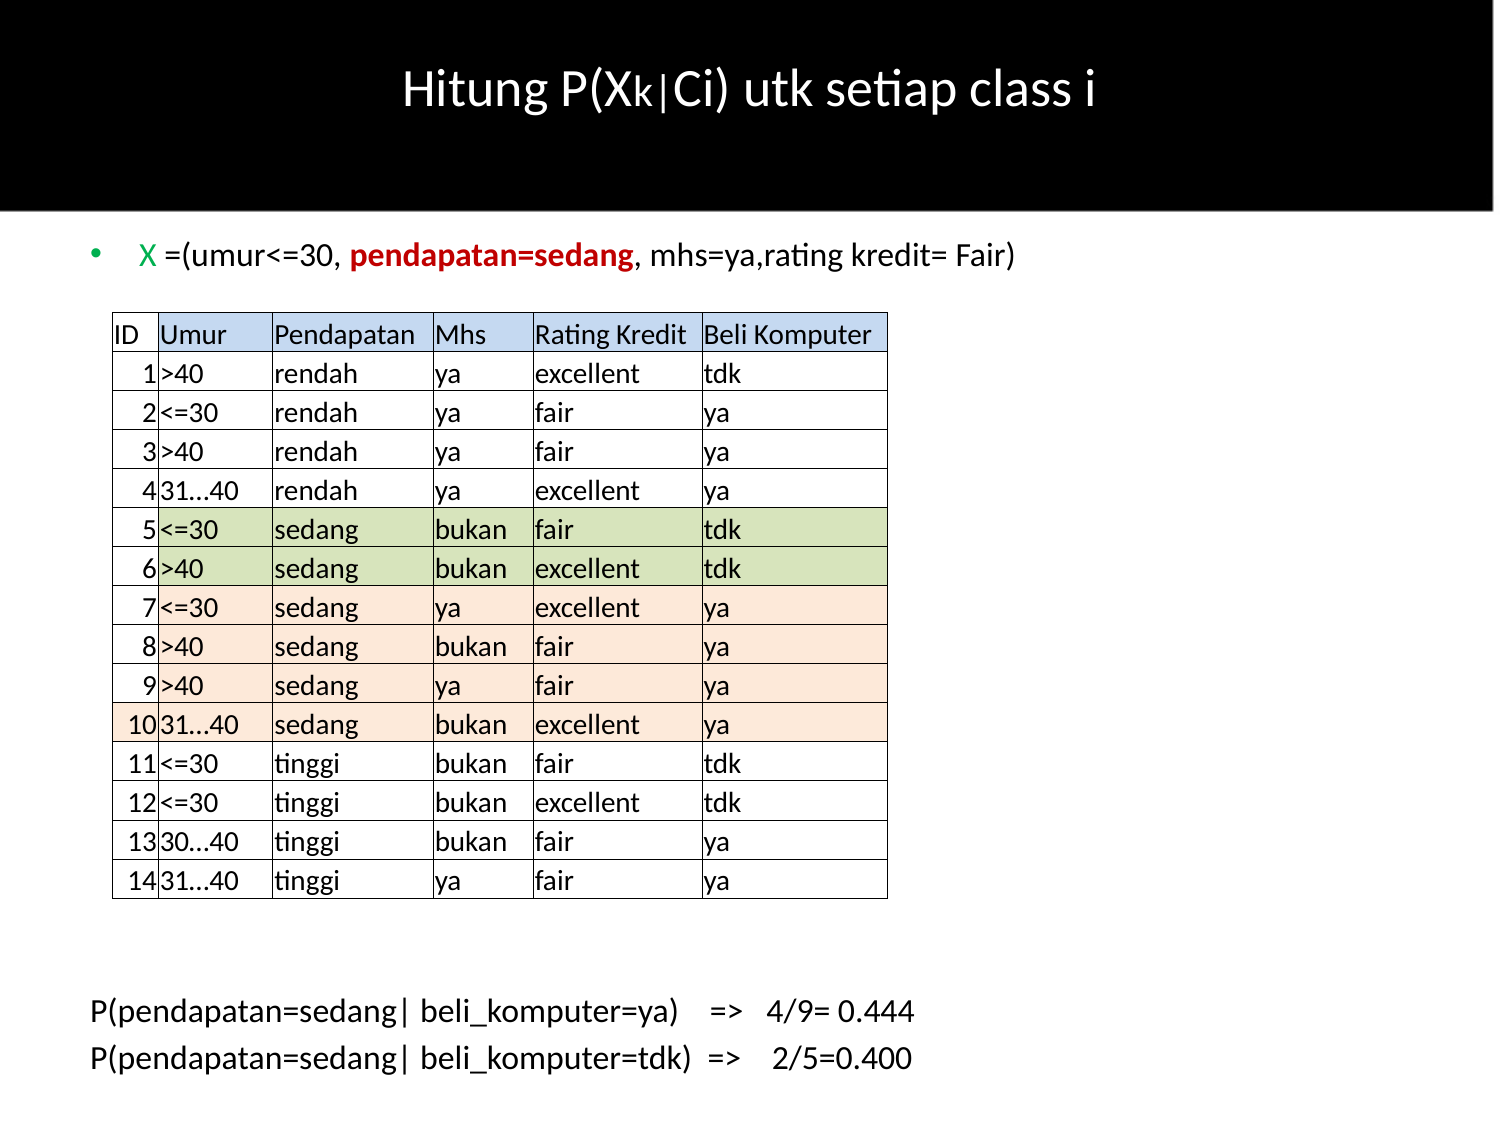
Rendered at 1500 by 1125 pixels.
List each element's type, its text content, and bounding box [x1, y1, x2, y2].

table_cell bukan [434, 742, 533, 780]
table_cell tinggi [273, 742, 433, 780]
picture [0, 0, 1500, 1125]
table_cell ya [703, 703, 887, 741]
table_cell excellent [534, 703, 702, 741]
table_header Umur [159, 313, 272, 351]
table_cell bukan [434, 625, 533, 663]
table_cell 4 [113, 469, 158, 507]
table_cell 31…40 [159, 469, 272, 507]
table_cell sedang [273, 547, 433, 585]
table_cell excellent [534, 469, 702, 507]
table_cell bukan [434, 781, 533, 820]
table_cell sedang [273, 664, 433, 702]
table_cell tdk [703, 742, 887, 780]
list X =(umur<=30, pendapatan=sedang, mhs=ya,rating kredit= Fair) P(pendapatan=sedang| beli_komputer=ya) => 4/9= 0.444 P(pendapatan=sedang| beli_komputer=tdk) => 2/5=0.400 [75, 224, 1425, 1088]
table_cell tdk [703, 508, 887, 546]
table_cell >40 [159, 664, 272, 702]
table_cell 11 [113, 742, 158, 780]
table_cell excellent [534, 547, 702, 585]
table_cell bukan [434, 508, 533, 546]
table_cell ya [434, 469, 533, 507]
table_cell 3 [113, 430, 158, 468]
table_cell ya [434, 664, 533, 702]
table_cell rendah [273, 352, 433, 390]
table_cell tdk [703, 352, 887, 390]
table_header Beli Komputer [703, 313, 887, 351]
table_cell tinggi [273, 821, 433, 859]
table_cell sedang [273, 586, 433, 624]
table_cell <=30 [159, 781, 272, 820]
table_cell >40 [159, 547, 272, 585]
table_cell ya [703, 430, 887, 468]
table_cell ya [434, 352, 533, 390]
table_cell 6 [113, 547, 158, 585]
table_cell 12 [113, 781, 158, 820]
table_cell tinggi [273, 781, 433, 820]
table_header Mhs [434, 313, 533, 351]
table_cell bukan [434, 821, 533, 859]
table_cell <=30 [159, 508, 272, 546]
table_cell ya [703, 469, 887, 507]
table_cell fair [534, 860, 702, 898]
table_cell 10 [113, 703, 158, 741]
table_cell 31…40 [159, 703, 272, 741]
table_cell fair [534, 664, 702, 702]
table_cell ya [434, 860, 533, 898]
table_cell <=30 [159, 742, 272, 780]
table_cell rendah [273, 469, 433, 507]
table_cell ya [703, 625, 887, 663]
table_cell tdk [703, 781, 887, 820]
table_cell fair [534, 508, 702, 546]
table_cell <=30 [159, 391, 272, 429]
table_cell excellent [534, 781, 702, 820]
table_cell 9 [113, 664, 158, 702]
table_cell ya [703, 664, 887, 702]
table_cell ya [434, 430, 533, 468]
table_cell tinggi [273, 860, 433, 898]
table_cell fair [534, 430, 702, 468]
table_cell bukan [434, 547, 533, 585]
table_cell fair [534, 742, 702, 780]
title Hitung P(Xk|Ci) utk setiap class i [75, 45, 1425, 125]
table_cell 13 [113, 821, 158, 859]
table_cell sedang [273, 703, 433, 741]
table_cell >40 [159, 625, 272, 663]
table_cell ya [703, 860, 887, 898]
table_cell fair [534, 625, 702, 663]
table_cell >40 [159, 352, 272, 390]
table_cell bukan [434, 703, 533, 741]
table_cell ya [703, 821, 887, 859]
table_cell 5 [113, 508, 158, 546]
table_cell 1 [113, 352, 158, 390]
table_cell rendah [273, 430, 433, 468]
table_header ID [113, 313, 158, 351]
table_cell ya [434, 391, 533, 429]
table_cell excellent [534, 586, 702, 624]
table_cell fair [534, 391, 702, 429]
table_cell rendah [273, 391, 433, 429]
table_cell >40 [159, 430, 272, 468]
table_cell sedang [273, 625, 433, 663]
table_cell <=30 [159, 586, 272, 624]
table_cell 14 [113, 860, 158, 898]
table_header Rating Kredit [534, 313, 702, 351]
table_header Pendapatan [273, 313, 433, 351]
table_cell 31…40 [159, 860, 272, 898]
table_cell 7 [113, 586, 158, 624]
table_cell ya [434, 586, 533, 624]
table_cell sedang [273, 508, 433, 546]
table_cell fair [534, 821, 702, 859]
table_cell 2 [113, 391, 158, 429]
table_cell 8 [113, 625, 158, 663]
table_cell 30…40 [159, 821, 272, 859]
table_cell ya [703, 391, 887, 429]
table_cell ya [703, 586, 887, 624]
table_cell tdk [703, 547, 887, 585]
table_cell excellent [534, 352, 702, 390]
